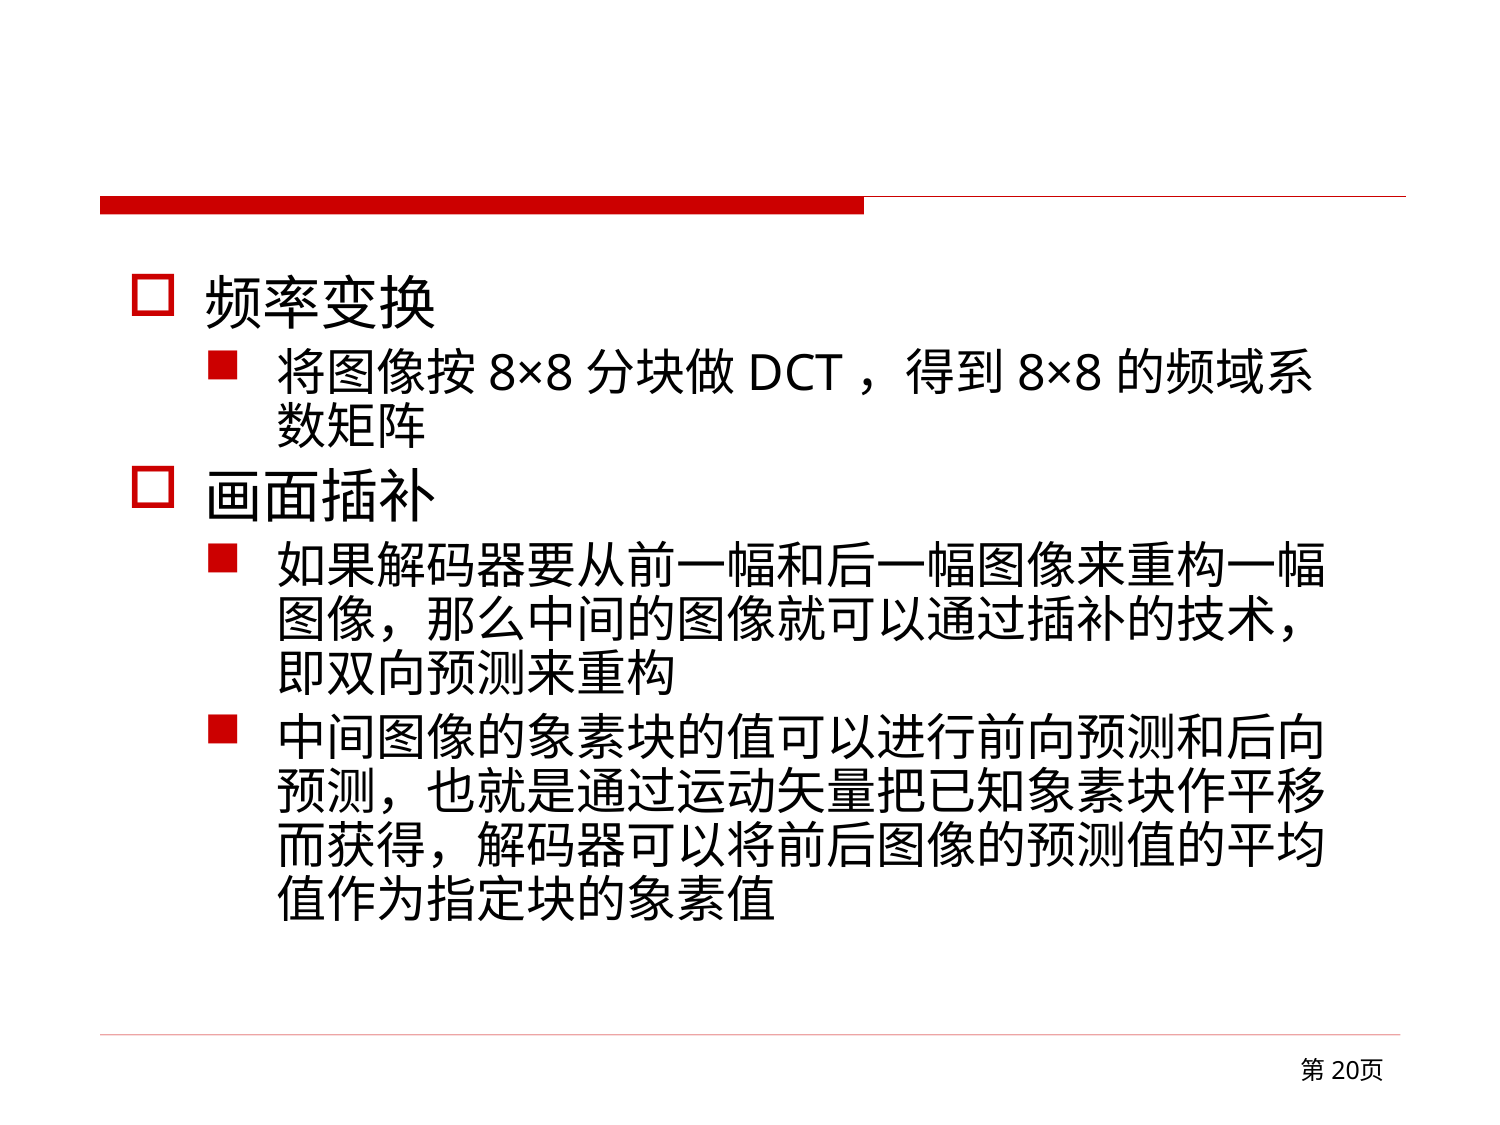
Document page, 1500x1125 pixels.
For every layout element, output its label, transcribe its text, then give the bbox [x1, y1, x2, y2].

list 频率变换 将图像按8×8分块做DCT，得到8×8的频域系数矩阵 画面插补 如果解码器要从前一幅和后一幅图像来重构一幅图像，那么中间的图像就可以通过插补的技术，即双向预测来重构 中间图像的象素块的值可以进行前向预测和后向预测，也就是通过运动矢量把已知象素块作平移而获得，解码器可以将前后图像的预测值的平均值作为指定块的象素值 [112, 267, 1364, 1005]
slide_number [1074, 1046, 1401, 1103]
